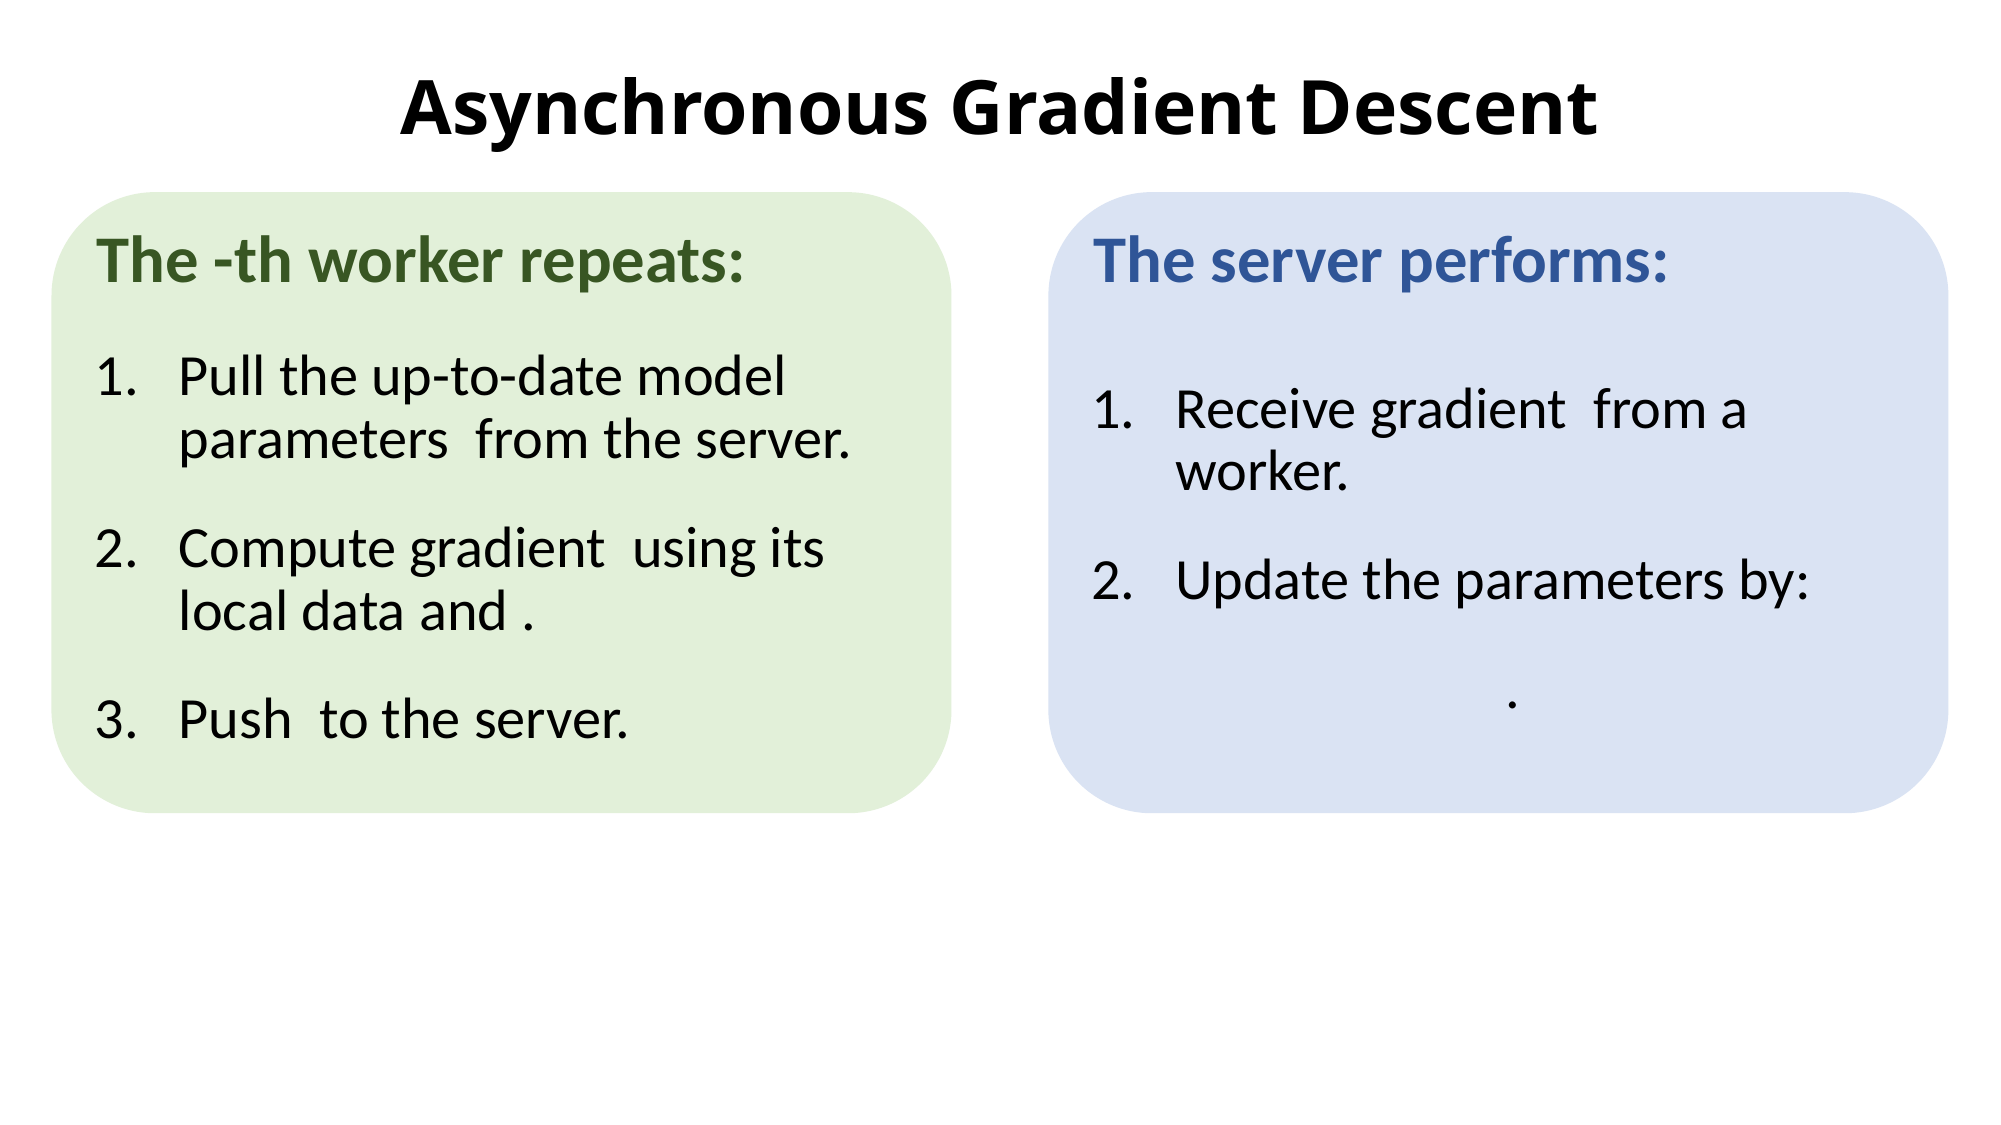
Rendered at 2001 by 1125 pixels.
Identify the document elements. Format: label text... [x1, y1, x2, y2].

text_box [1047, 191, 1950, 815]
text_box The server performs: [1078, 208, 1815, 304]
text_box [50, 191, 953, 815]
text_box Asynchronous Gradient Descent [137, 1, 1863, 219]
